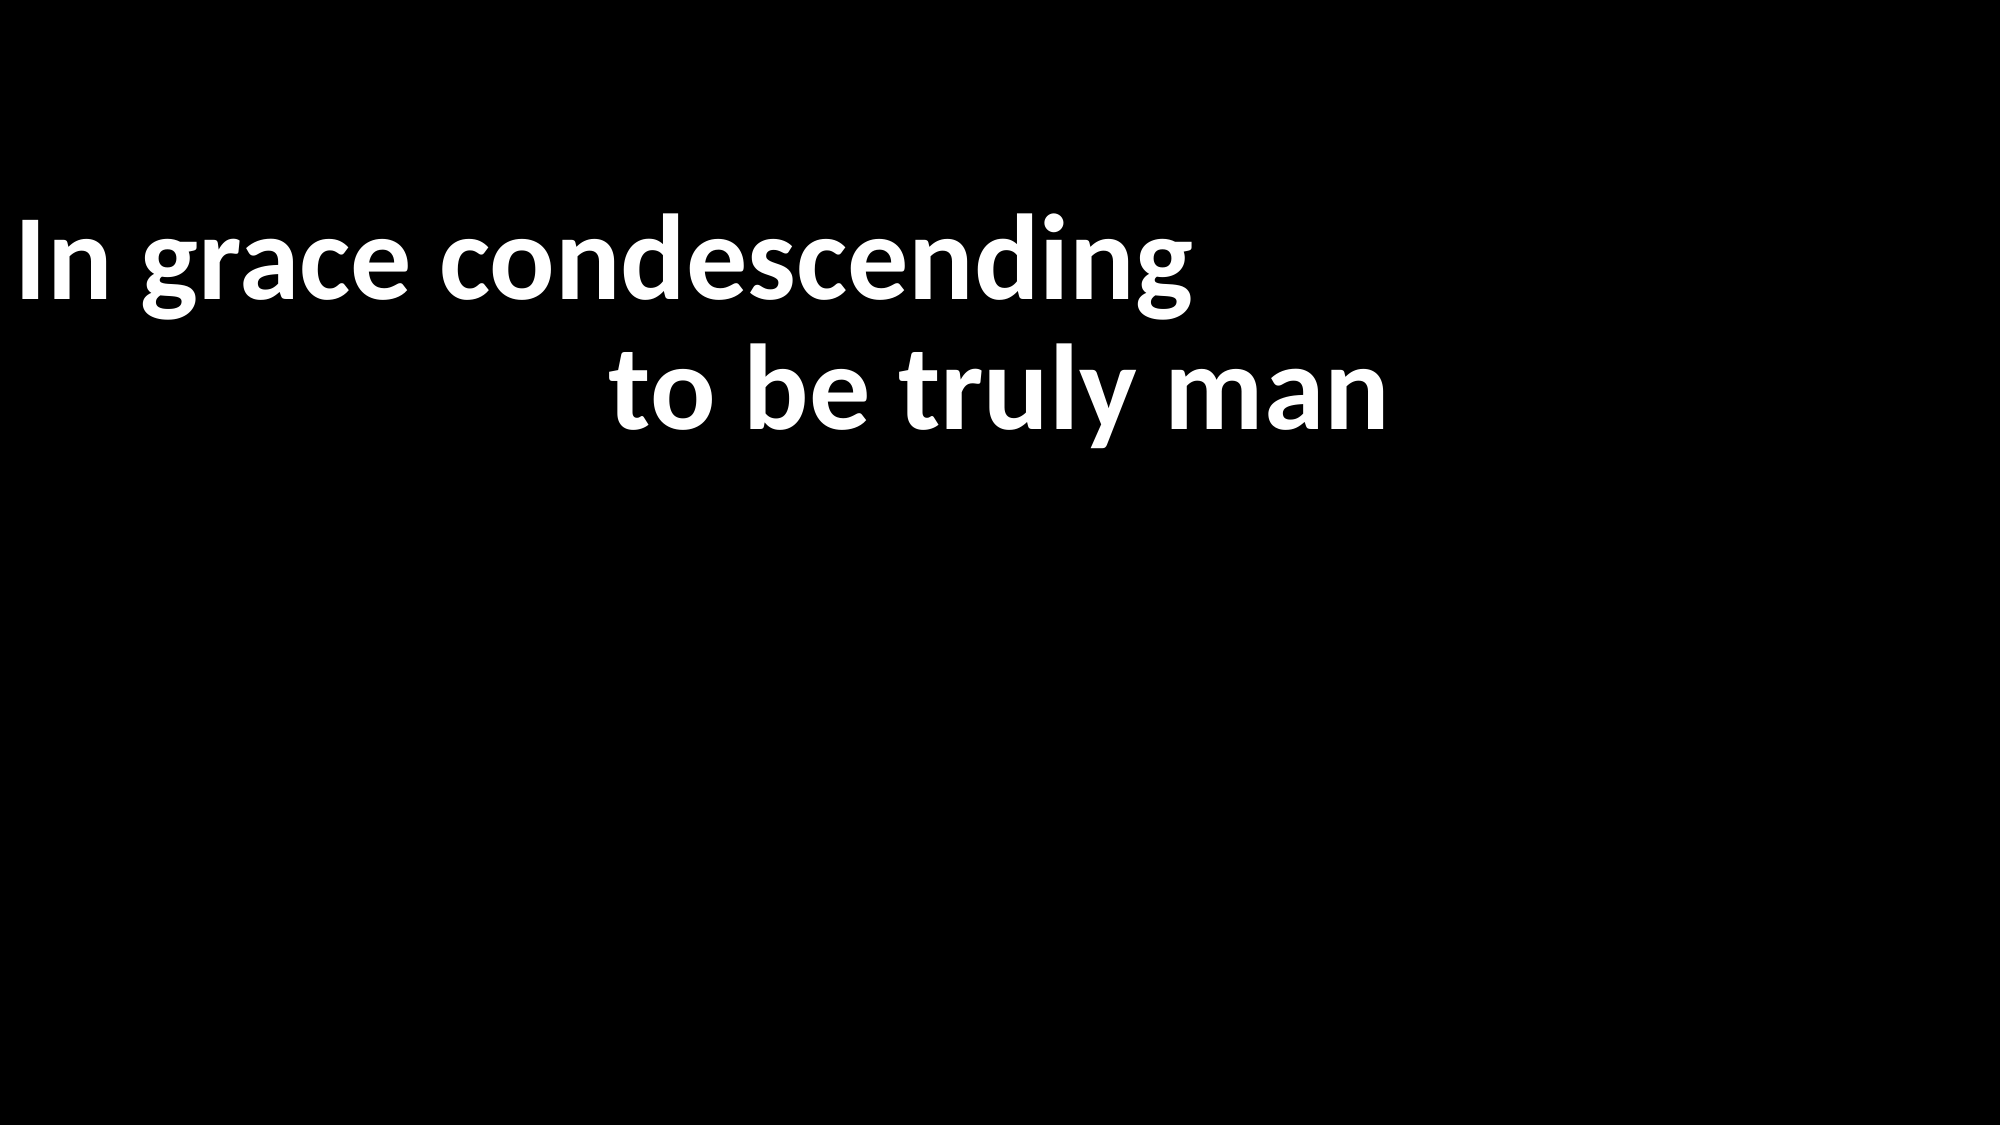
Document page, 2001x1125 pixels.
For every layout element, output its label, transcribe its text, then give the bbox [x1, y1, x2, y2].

list In grace condescending to be truly man [0, 109, 2000, 464]
